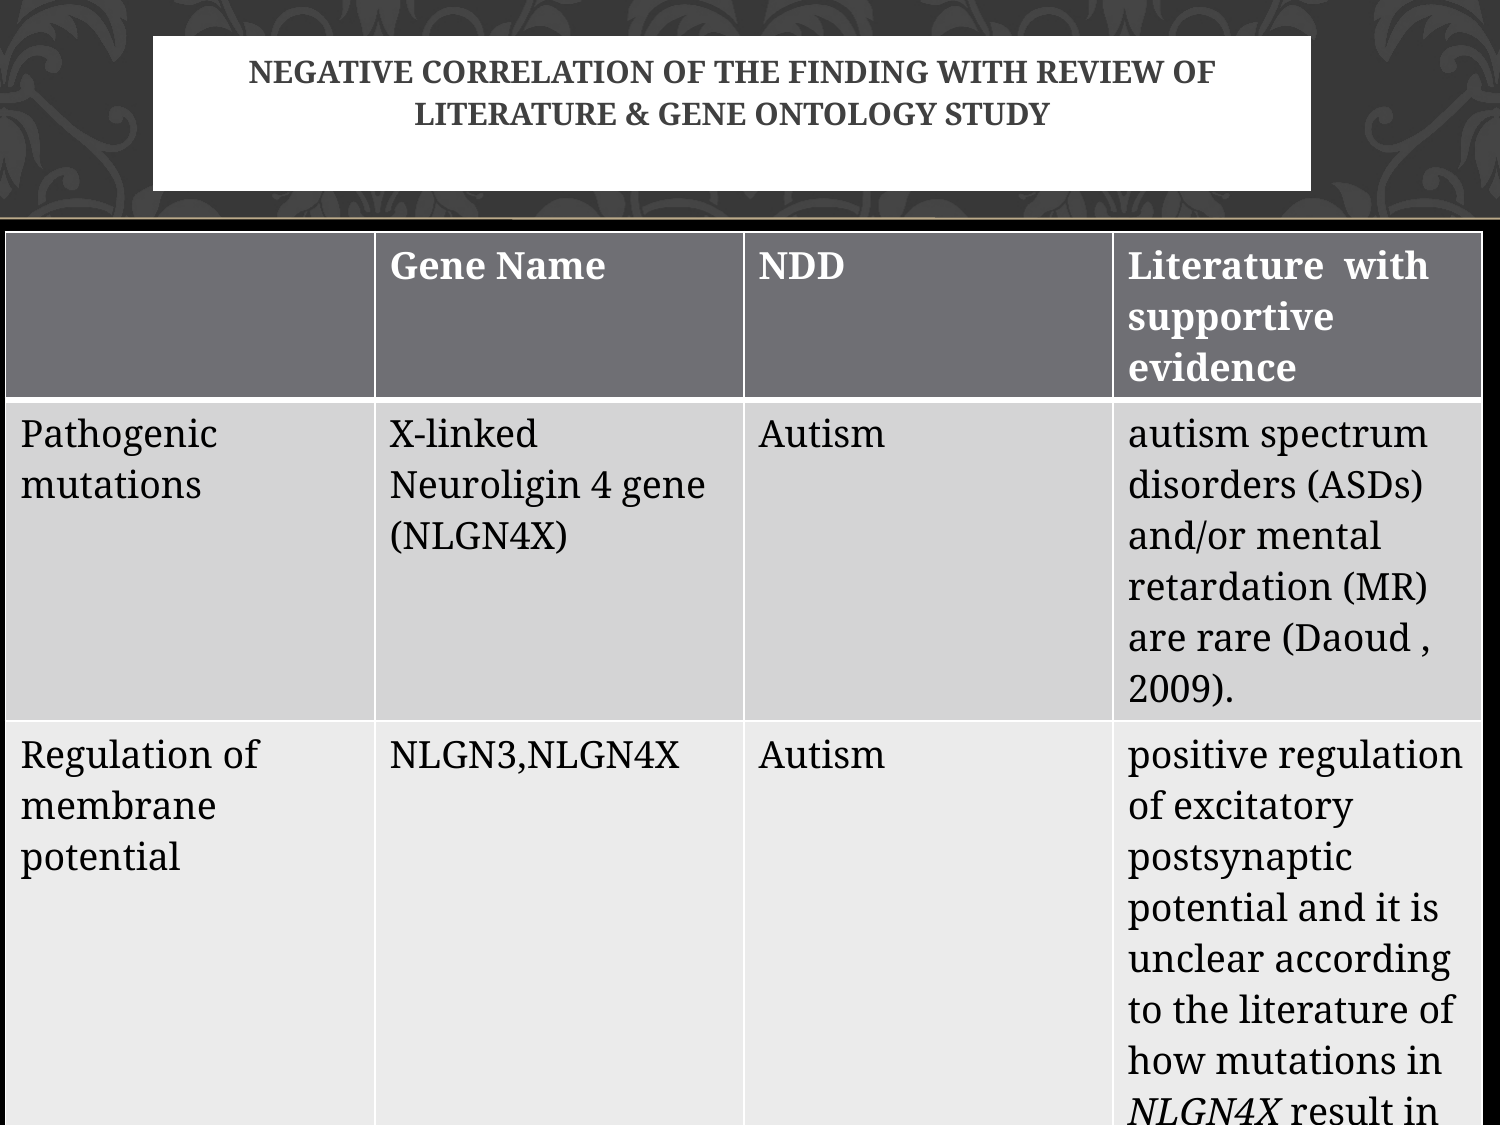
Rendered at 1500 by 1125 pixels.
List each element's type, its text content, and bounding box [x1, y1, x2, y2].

table_cell Autism [745, 722, 1112, 1125]
table_cell Autism [745, 403, 1112, 720]
table_header Literature with supportive evidence [1114, 233, 1481, 397]
table_cell NLGN3,NLGN4X [376, 722, 743, 1125]
table_cell Regulation of membrane potential [6, 722, 374, 1125]
table_cell Pathogenic mutations [6, 403, 374, 720]
table_header NDD [745, 233, 1112, 397]
table_cell positive regulation of excitatory postsynaptic potential and it is unclear according to the literature of how mutations in NLGN4X result in neurodevelopmental defects is associated with autism (Lingling, 2013) [1114, 722, 1481, 1125]
table_header Gene Name [376, 233, 743, 397]
table_cell X-linked Neuroligin 4 gene (NLGN4X) [376, 403, 743, 720]
table_cell autism spectrum disorders (ASDs) and/or mental retardation (MR) are rare (Daoud , 2009). [1114, 403, 1481, 720]
table_header [6, 233, 374, 397]
title Negative correlation of the finding with review of literature & Gene ontology study [153, 36, 1311, 191]
